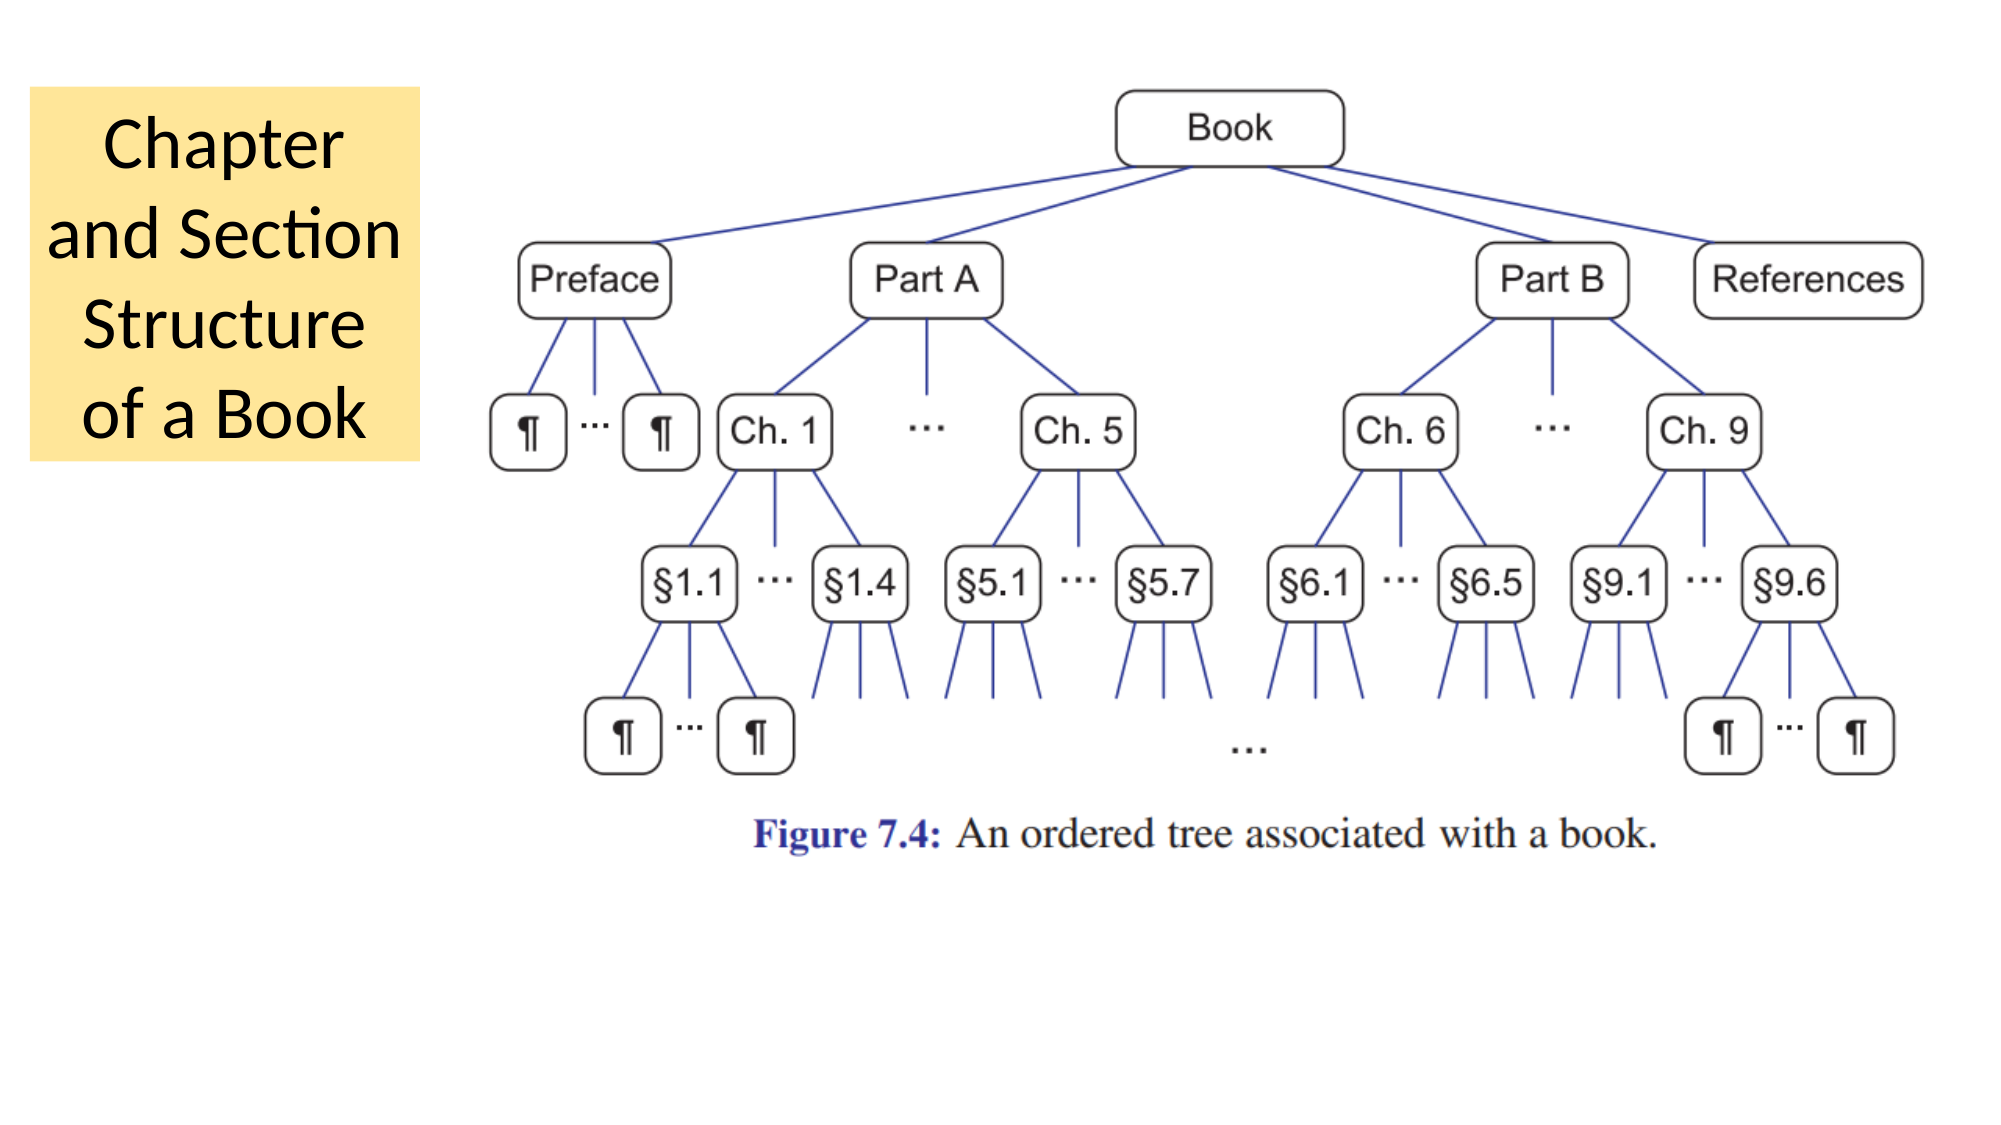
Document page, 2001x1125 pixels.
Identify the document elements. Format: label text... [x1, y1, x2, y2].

text_box Chapter and Section Structure of a Book [29, 86, 420, 462]
picture [435, 59, 1970, 871]
